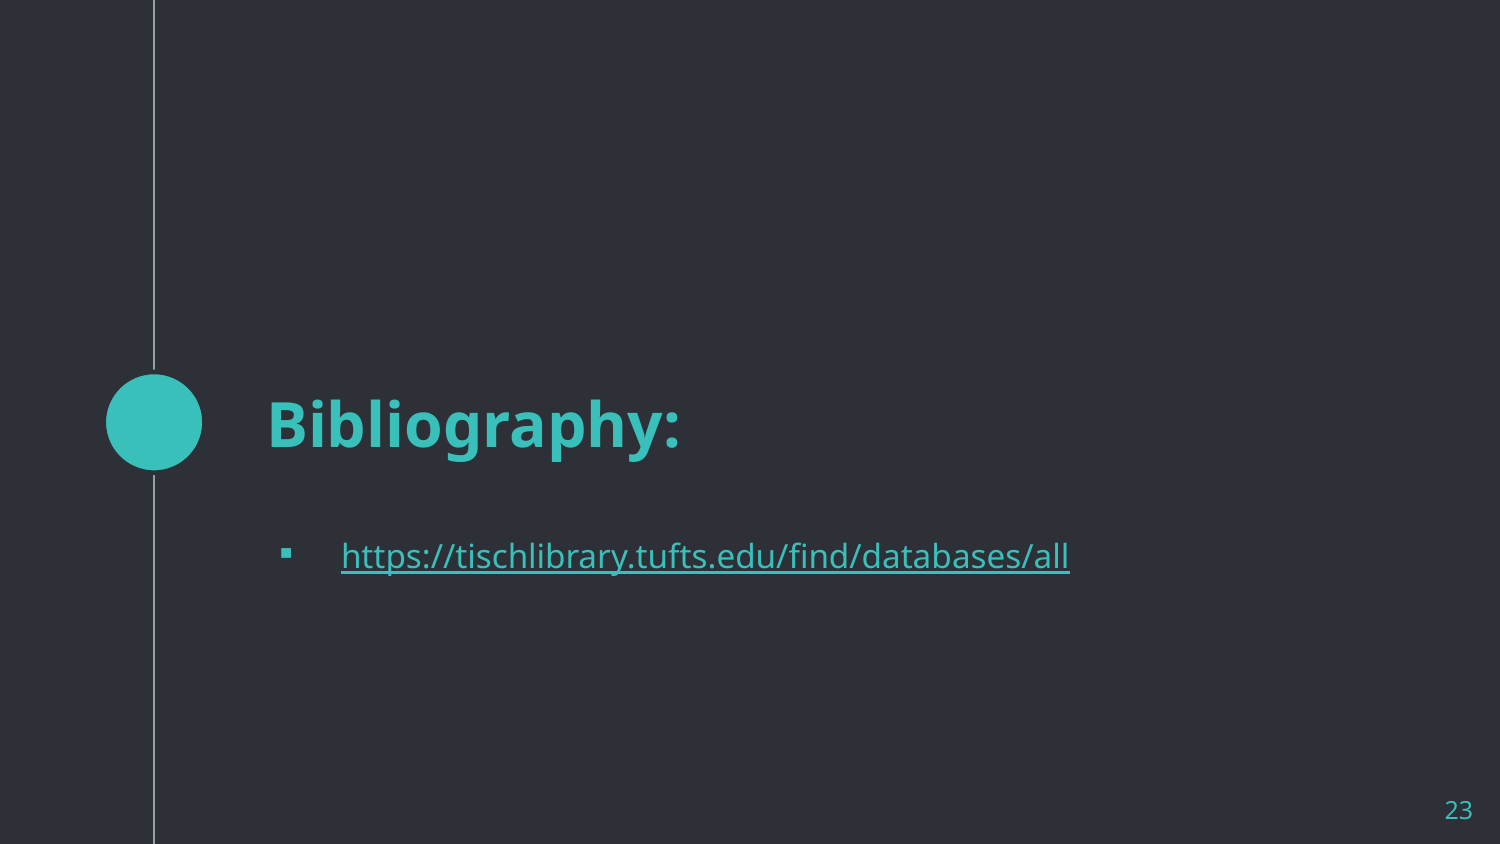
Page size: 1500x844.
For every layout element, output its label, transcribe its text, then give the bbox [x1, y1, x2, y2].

title Bibliography: [250, 378, 1362, 466]
slide_number 23 [1398, 779, 1489, 832]
subtitle https://tischlibrary.tufts.edu/find/databases/all [250, 520, 1388, 738]
text_box [86, 373, 218, 471]
